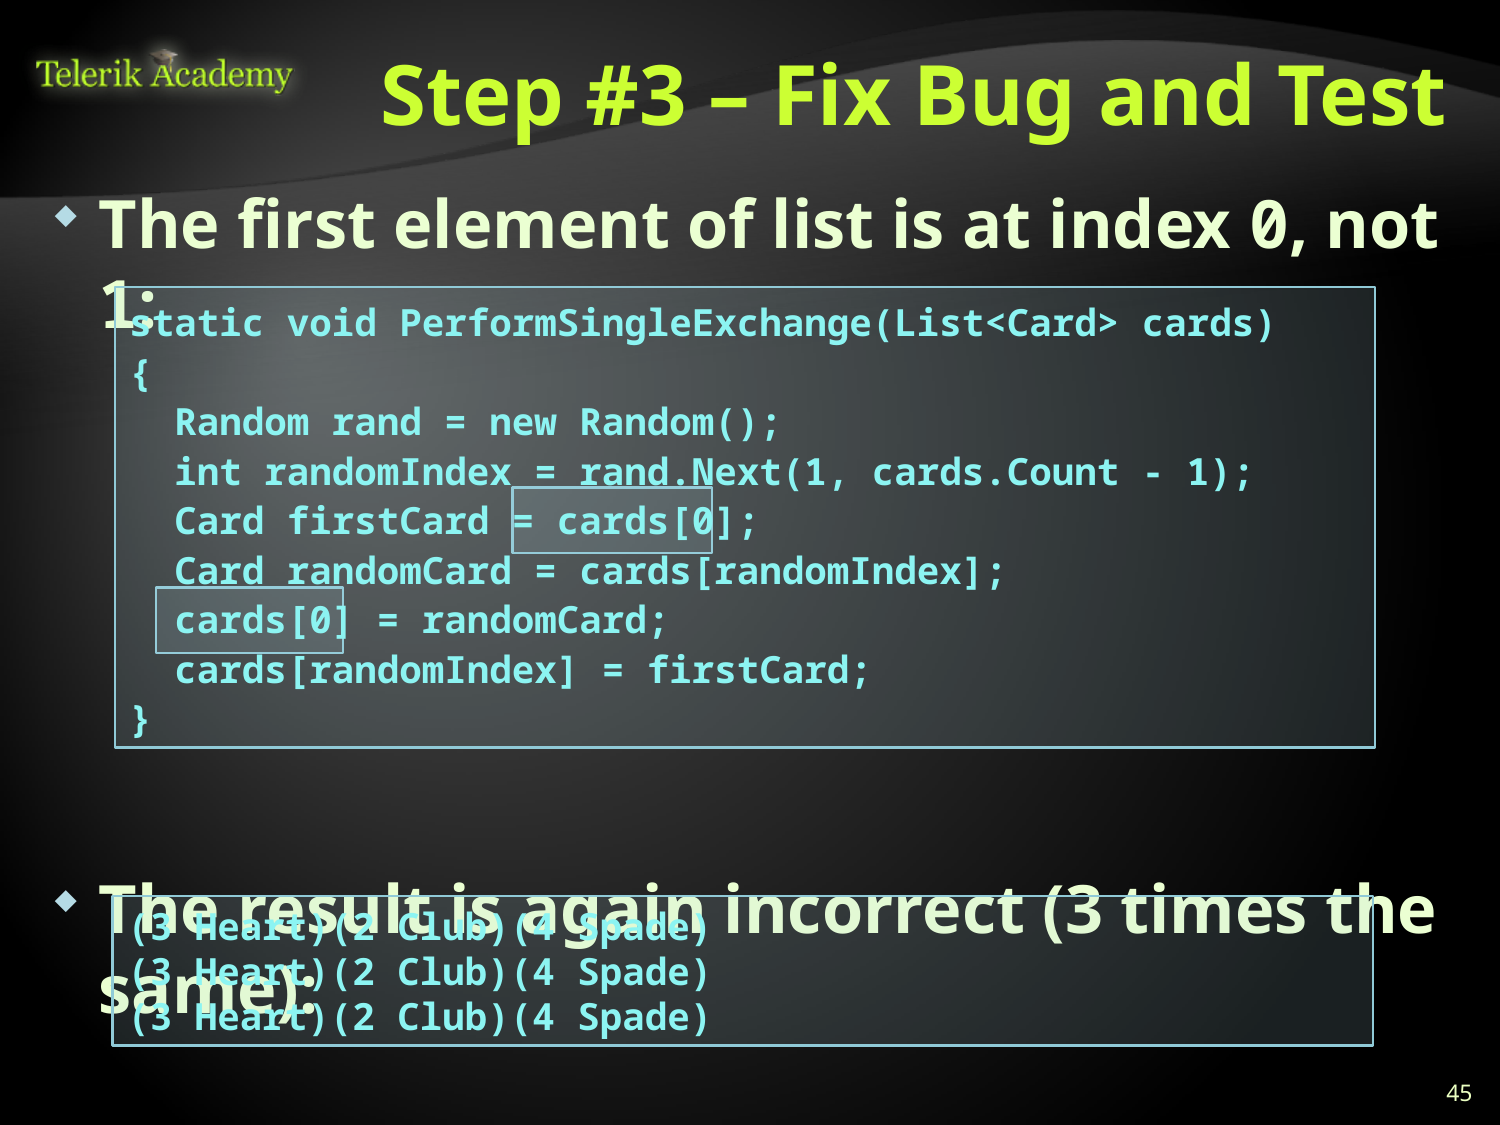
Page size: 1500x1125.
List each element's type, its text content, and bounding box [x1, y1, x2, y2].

text_box (3 Heart)(2 Club)(4 Spade) (3 Heart)(2 Club)(4 Spade) (3 Heart)(2 Club)(4 Spade) [112, 895, 1373, 1046]
title Step #3 – Fix Bug and Test [324, 24, 1463, 174]
picture [0, 0, 1500, 1125]
list The first element of list is at index 0, not 1: The result is again incorrect (3 times the same): [37, 174, 1463, 1088]
text_box static void PerformSingleExchange(List<Card> cards) { Random rand = new Random(); int randomIndex = rand.Next(1, cards.Count - 1); Card firstCard = cards[0]; Card randomCard = cards[randomIndex]; cards[0] = randomCard; cards[randomIndex] = firstCard; } [114, 287, 1375, 748]
slide_number 45 [1412, 1074, 1488, 1113]
